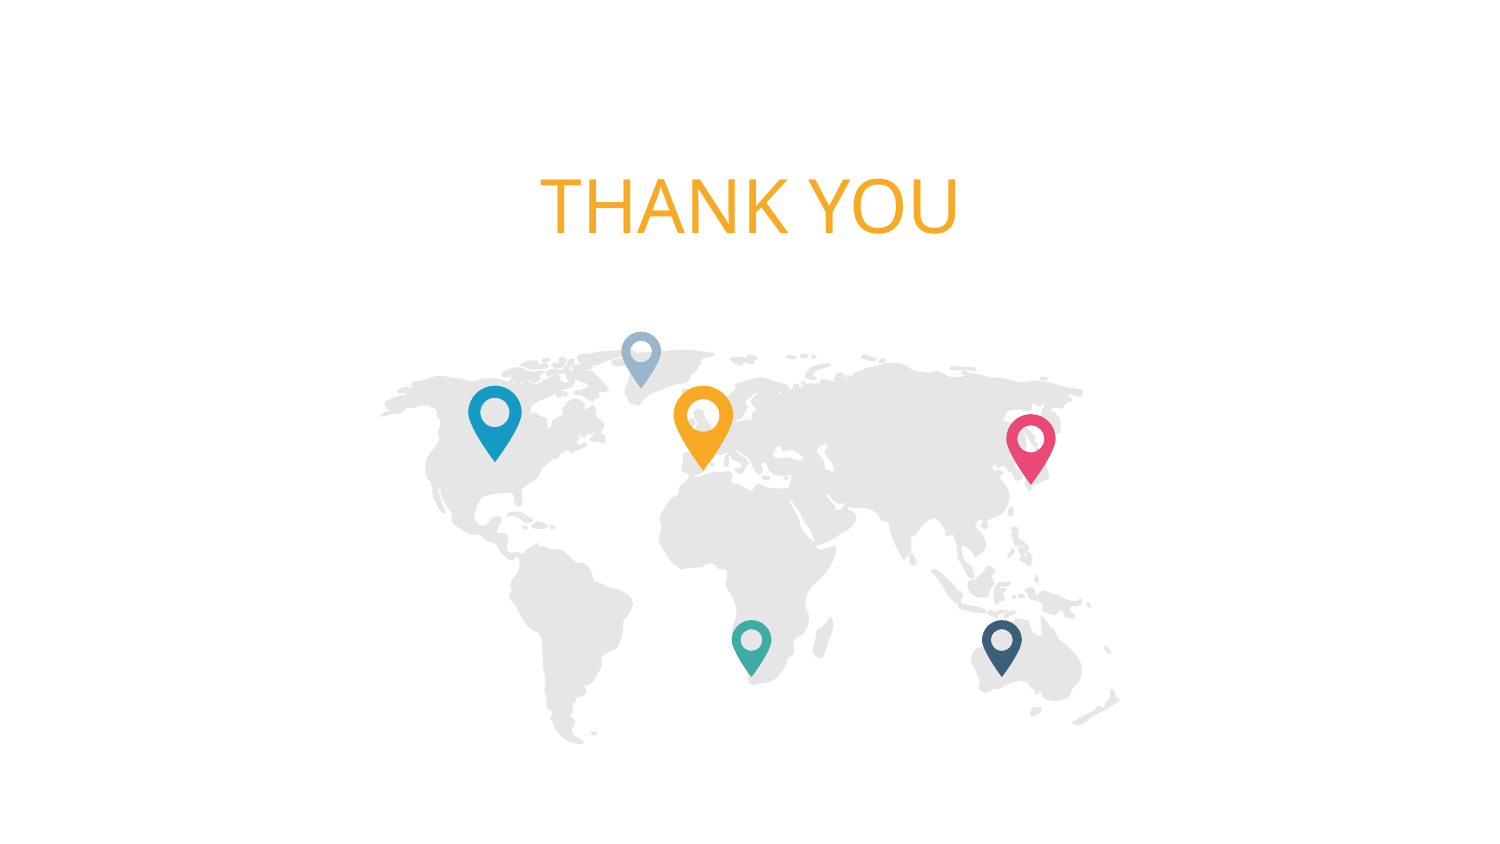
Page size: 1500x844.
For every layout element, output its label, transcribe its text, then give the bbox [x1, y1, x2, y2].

text_box [621, 331, 661, 348]
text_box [379, 349, 1121, 745]
text_box THANK YOU [386, 143, 1117, 259]
